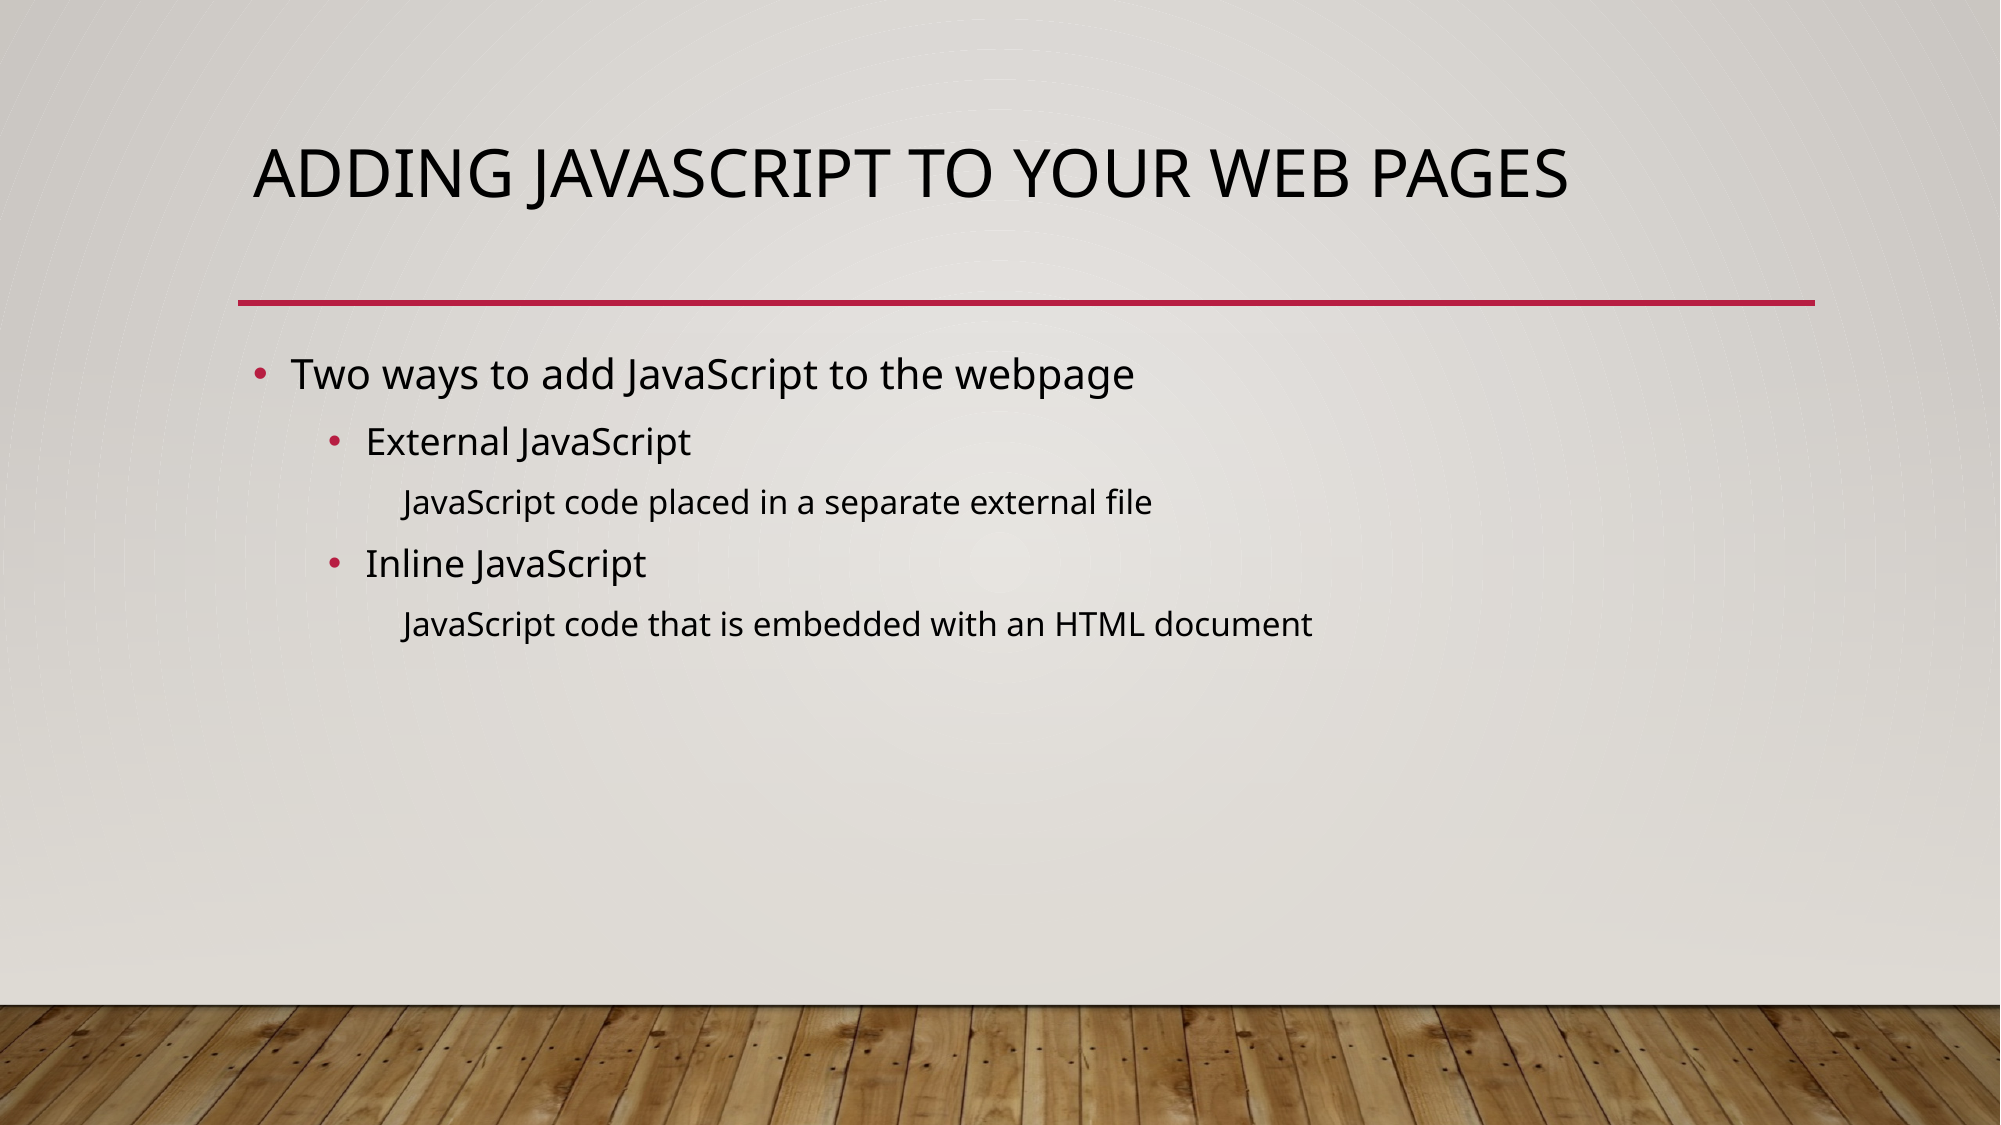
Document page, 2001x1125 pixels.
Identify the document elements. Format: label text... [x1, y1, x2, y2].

list Two ways to add JavaScript to the webpage External JavaScript JavaScript code placed in a separate external file Inline JavaScript JavaScript code that is embedded with an HTML document [238, 330, 1814, 897]
title Adding JavaScript to Your Web Pages [238, 131, 1814, 305]
picture [0, 1005, 2000, 1125]
